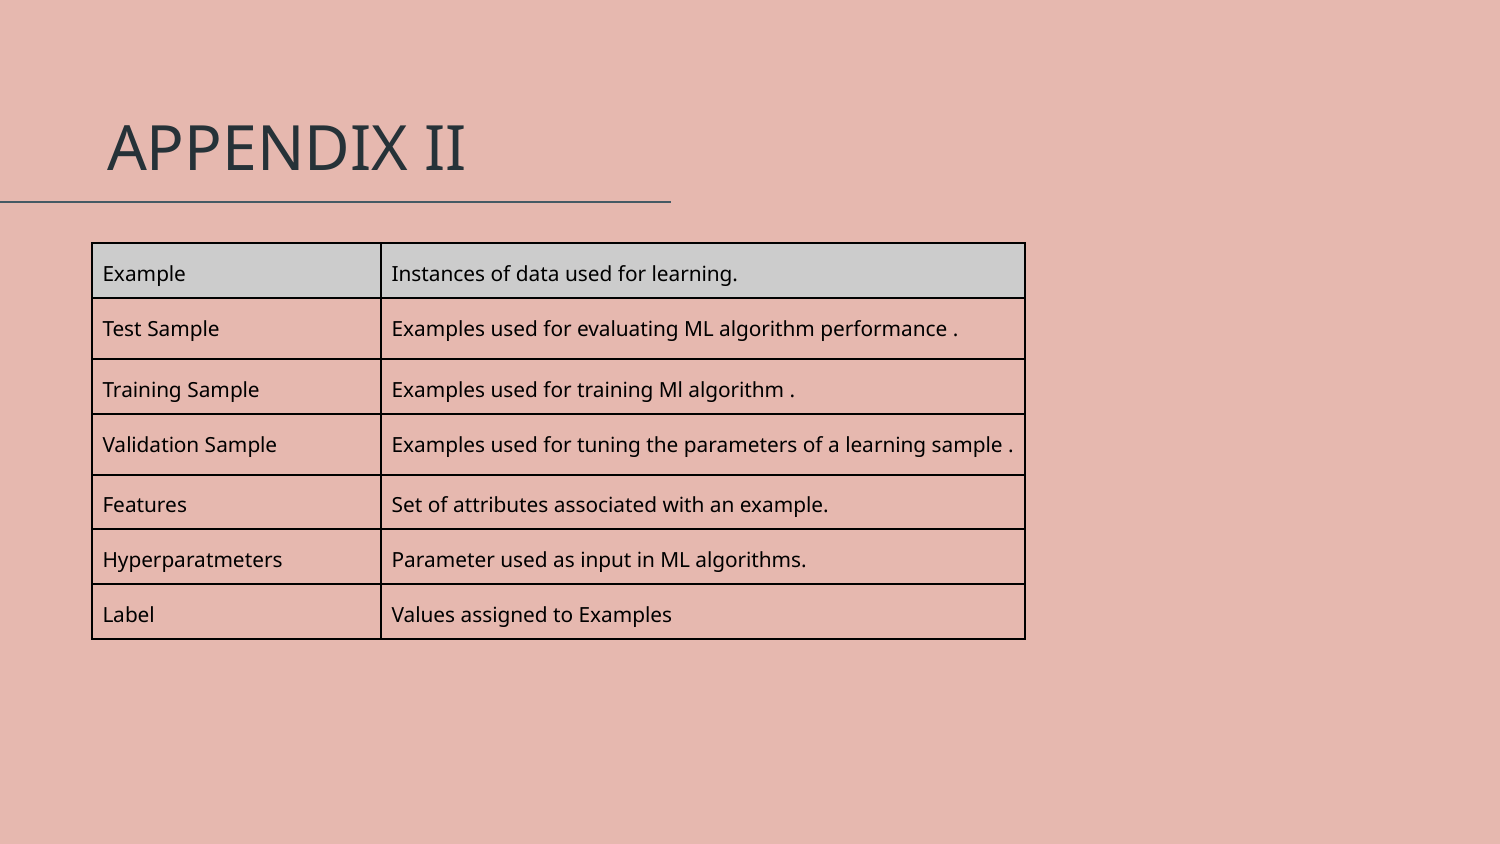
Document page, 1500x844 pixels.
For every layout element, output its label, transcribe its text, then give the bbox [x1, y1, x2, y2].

table_cell Training Sample [93, 360, 380, 413]
table_cell Set of attributes associated with an example. [382, 476, 1024, 528]
title APPENDIX II [92, 74, 812, 199]
table_header Example [93, 244, 380, 297]
table_cell Examples used for training Ml algorithm . [382, 360, 1024, 413]
table_header Instances of data used for learning. [382, 244, 1024, 297]
table_cell Parameter used as input in ML algorithms. [382, 530, 1024, 583]
table_cell Features [93, 476, 380, 528]
table_cell Validation Sample [93, 415, 380, 474]
table_cell Examples used for tuning the parameters of a learning sample . [382, 415, 1024, 474]
table_cell Hyperparatmeters [93, 530, 380, 583]
table_cell Values assigned to Examples [382, 585, 1024, 638]
table_cell Label [93, 585, 380, 638]
table_cell Test Sample [93, 299, 380, 358]
table_cell Examples used for evaluating ML algorithm performance . [382, 299, 1024, 358]
